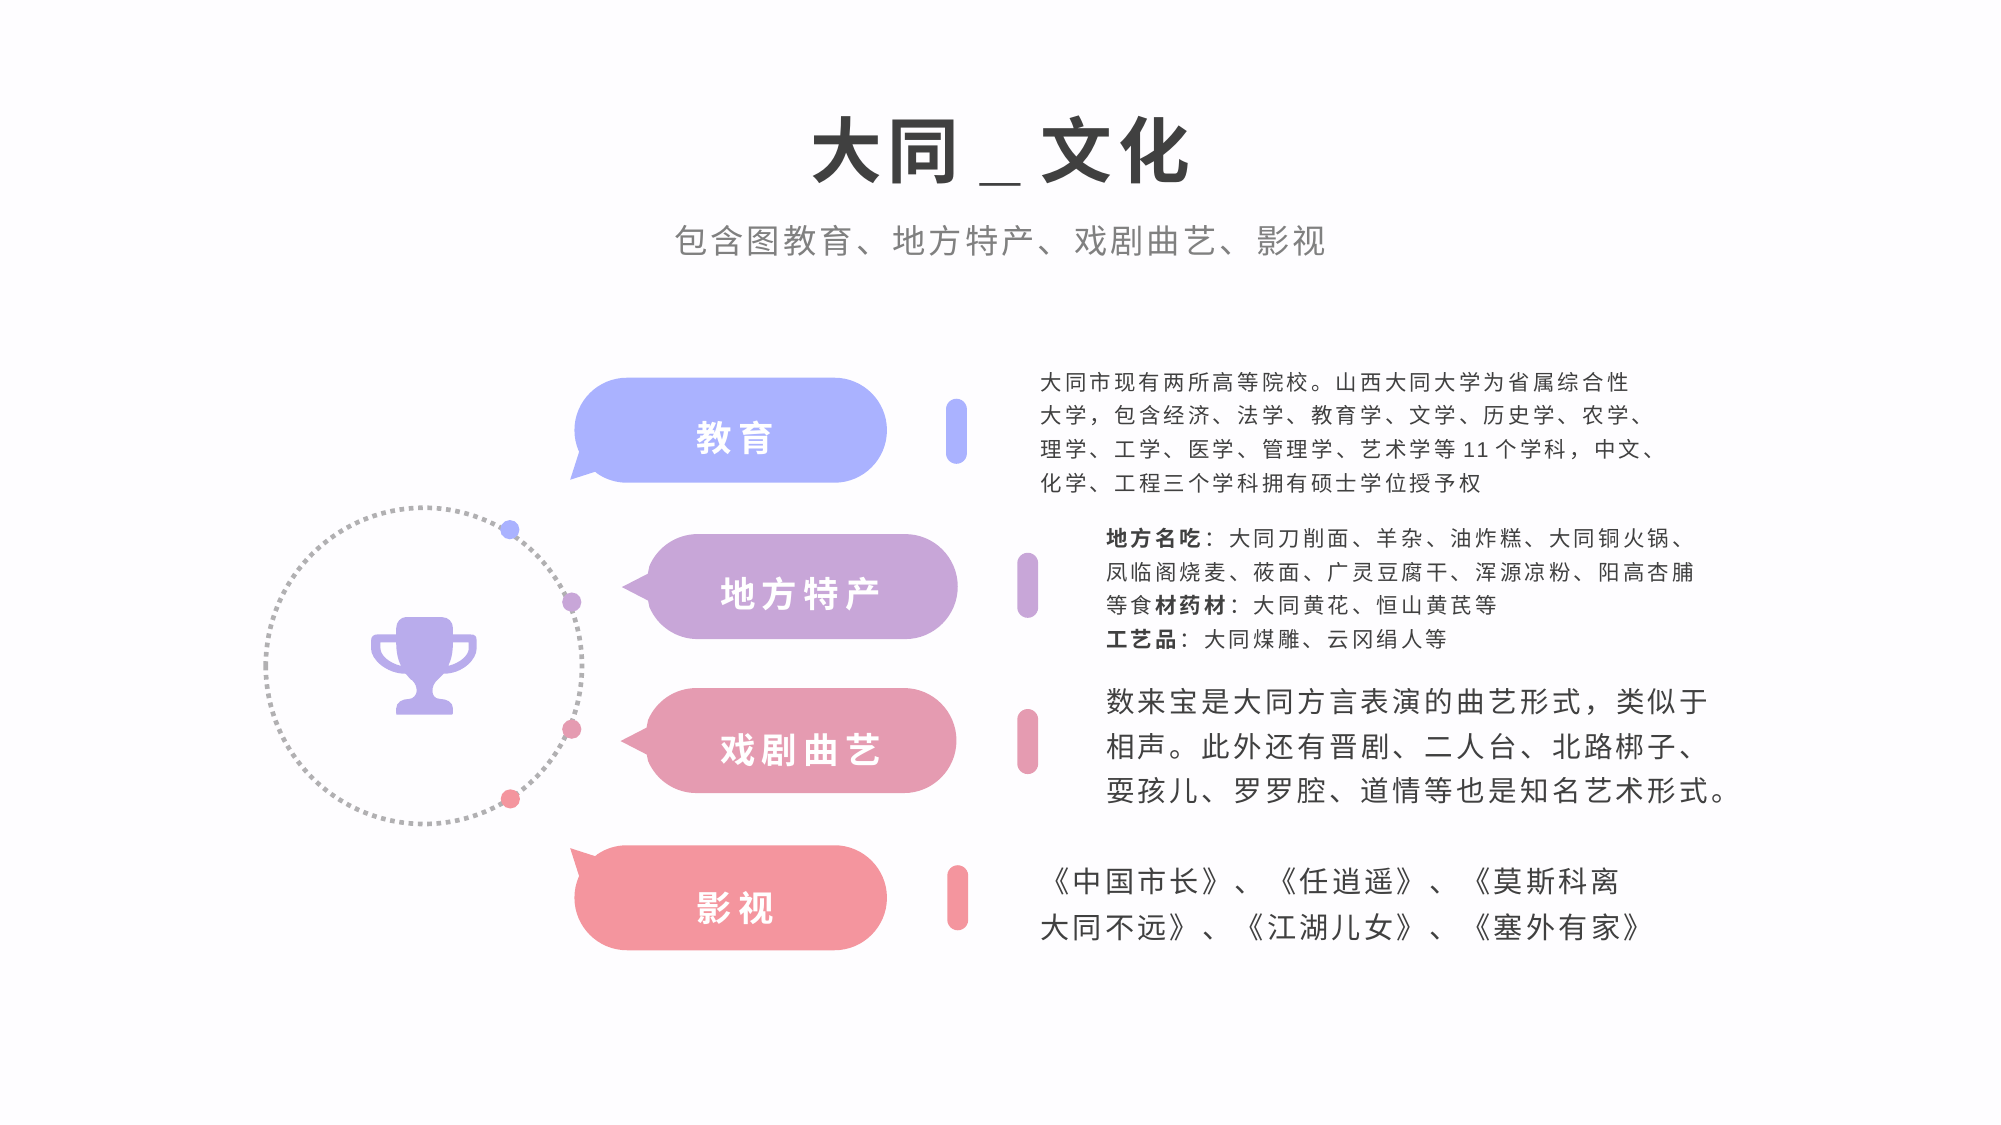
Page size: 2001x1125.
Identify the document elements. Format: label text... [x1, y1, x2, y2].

text_box [499, 788, 522, 810]
text_box [619, 533, 959, 641]
text_box 地方名吃：大同刀削面、羊杂、油炸糕、大同铜火锅、凤临阁烧麦、莜面、广灵豆腐干、浑源凉粉、阳高杏脯等食材药材：大同黄花、恒山黄芪等 工艺品：大同煤雕、云冈绢人等 [1091, 509, 1735, 660]
text_box 大同市现有两所高等院校。山西大同大学为省属综合性大学，包含经济、法学、教育学、文学、历史学、农学、理学、工学、医学、管理学、艺术学等11个学科，中文、化学、工程三个学科拥有硕士学位授予权 [1026, 353, 1669, 504]
text_box 《中国市长》、《任逍遥》、《莫斯科离大同不远》、《江湖儿女》、《塞外有家》 [1026, 823, 1669, 974]
text_box [499, 518, 521, 541]
text_box [371, 617, 477, 715]
text_box 包含图教育、地方特产、戏剧曲艺、影视 [365, 200, 1635, 268]
text_box [1016, 551, 1040, 619]
text_box [568, 844, 888, 952]
text_box 戏剧曲艺 [679, 703, 922, 779]
text_box [561, 718, 583, 740]
text_box [618, 687, 958, 795]
text_box 地方特产 [679, 547, 922, 623]
text_box [944, 397, 968, 465]
text_box 影视 [614, 861, 857, 937]
text_box 大同_文化 [360, 64, 1640, 200]
text_box [264, 506, 584, 826]
text_box [1016, 707, 1040, 776]
text_box [561, 591, 583, 613]
text_box [946, 864, 970, 932]
text_box [568, 376, 888, 484]
text_box 教育 [614, 391, 857, 466]
text_box 数来宝是大同方言表演的曲艺形式，类似于相声。此外还有晋剧、二人台、北路梆子、耍孩儿、罗罗腔、道情等也是知名艺术形式。 [1091, 665, 1735, 816]
